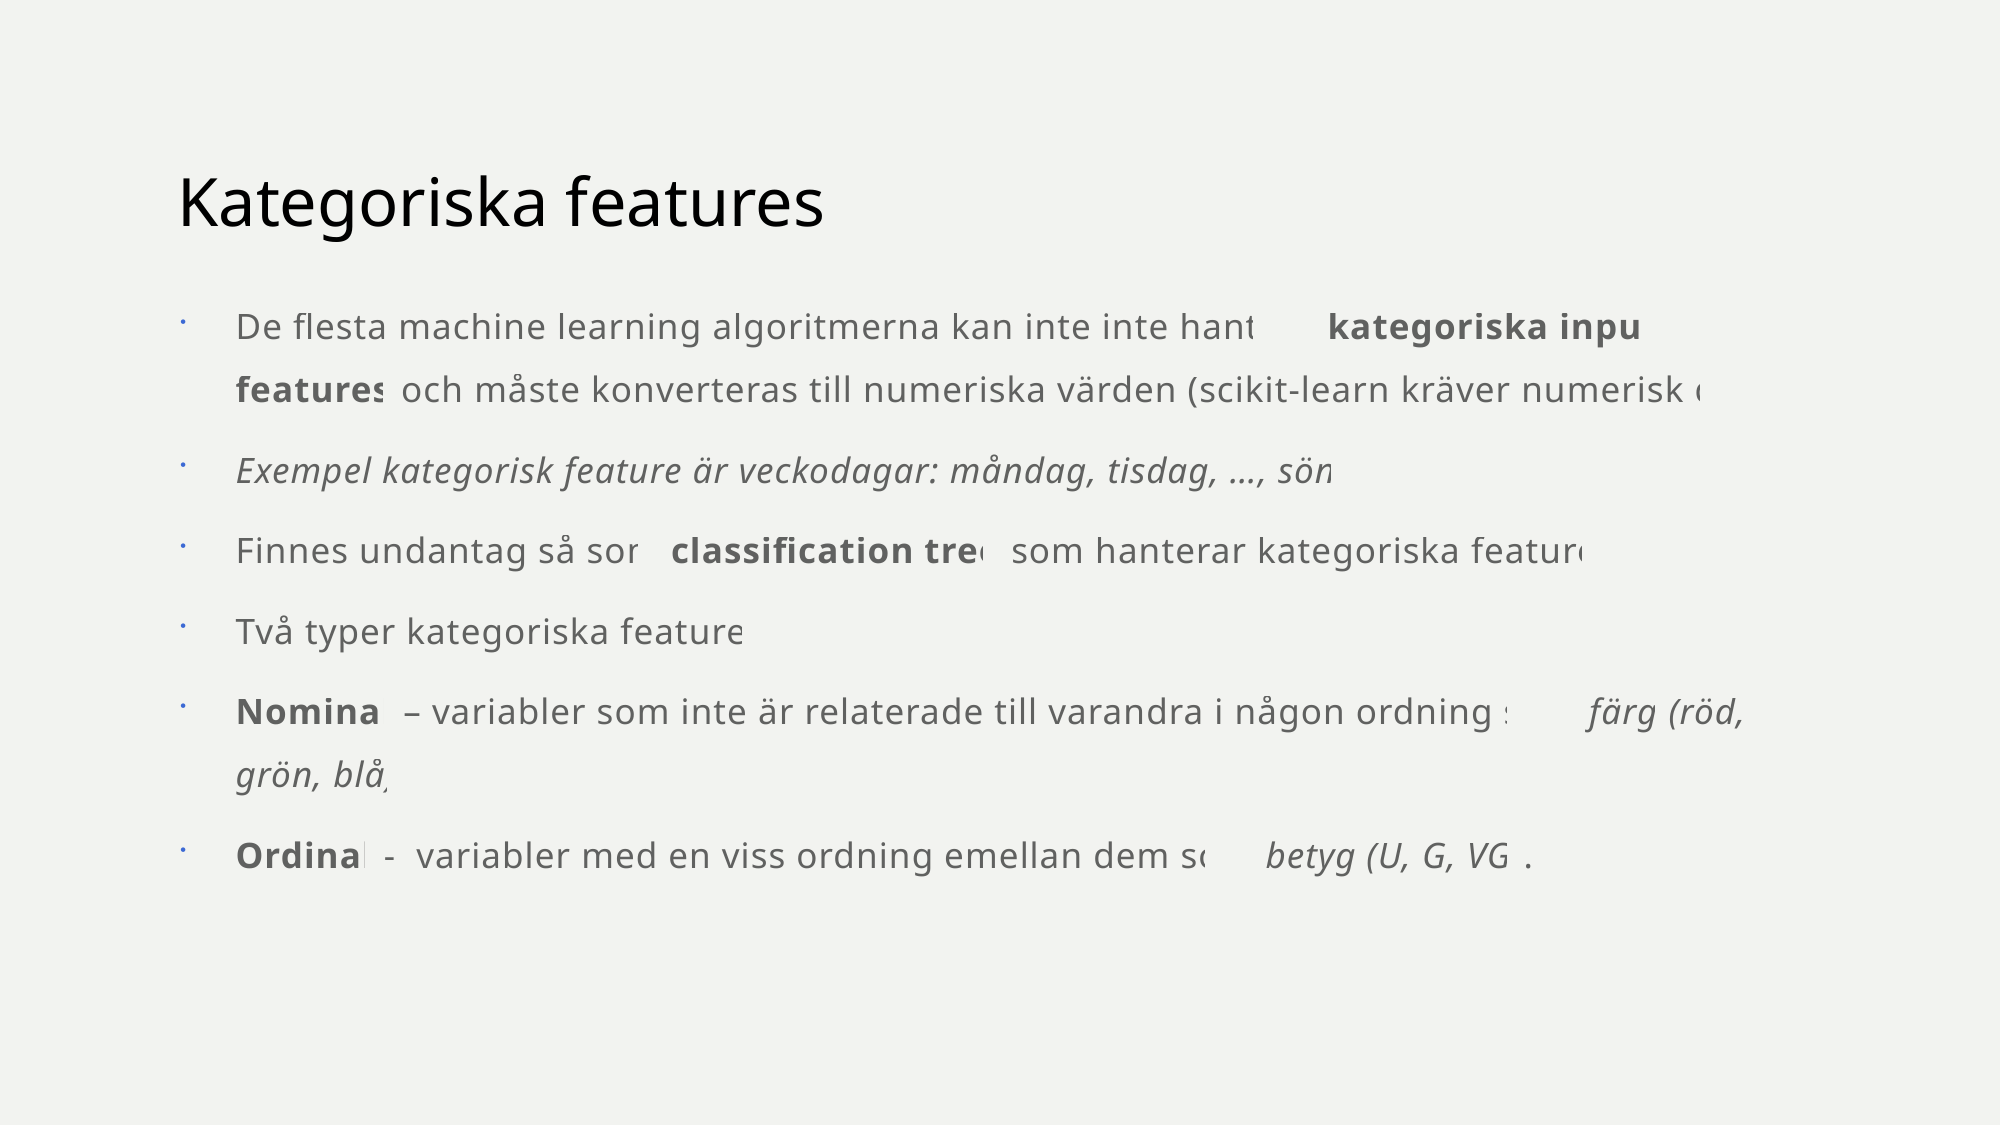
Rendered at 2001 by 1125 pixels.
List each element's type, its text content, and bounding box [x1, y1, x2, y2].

list De flesta machine learning algoritmerna kan inte inte hantera kategoriska input features och måste konverteras till numeriska värden (scikit-learn kräver numerisk data) Exempel kategorisk feature är veckodagar: måndag, tisdag, …, söndag Finnes undantag så som classification tree som hanterar kategoriska features Två typer kategoriska features: Nominal – variabler som inte är relaterade till varandra i någon ordning som färg (röd, grön, blå) Ordinal - variabler med en viss ordning emellan dem som betyg (U, G, VG). [162, 276, 1838, 940]
title Kategoriska features [162, 64, 1838, 248]
